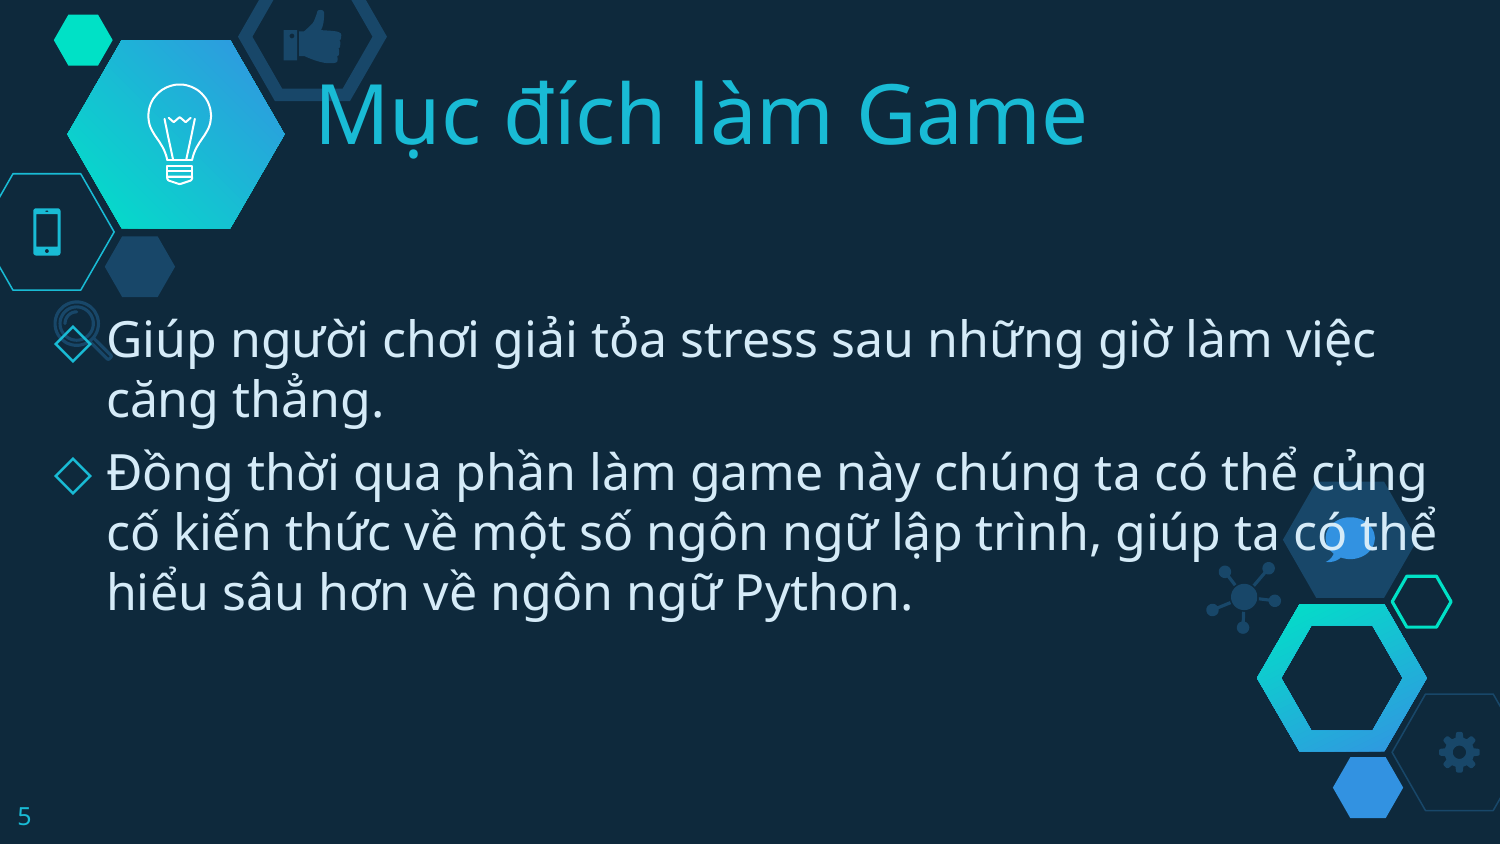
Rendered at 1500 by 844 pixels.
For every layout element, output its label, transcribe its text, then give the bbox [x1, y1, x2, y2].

title Mục đích làm Game [299, 70, 1111, 177]
slide_number 5 [2, 785, 93, 844]
list Giúp người chơi giải tỏa stress sau những giờ làm việc căng thẳng. Đồng thời qua phần làm game này chúng ta có thể củng cố kiến thức về một số ngôn ngữ lập trình, giúp ta có thể hiểu sâu hơn về ngôn ngữ Python. [16, 292, 1470, 844]
